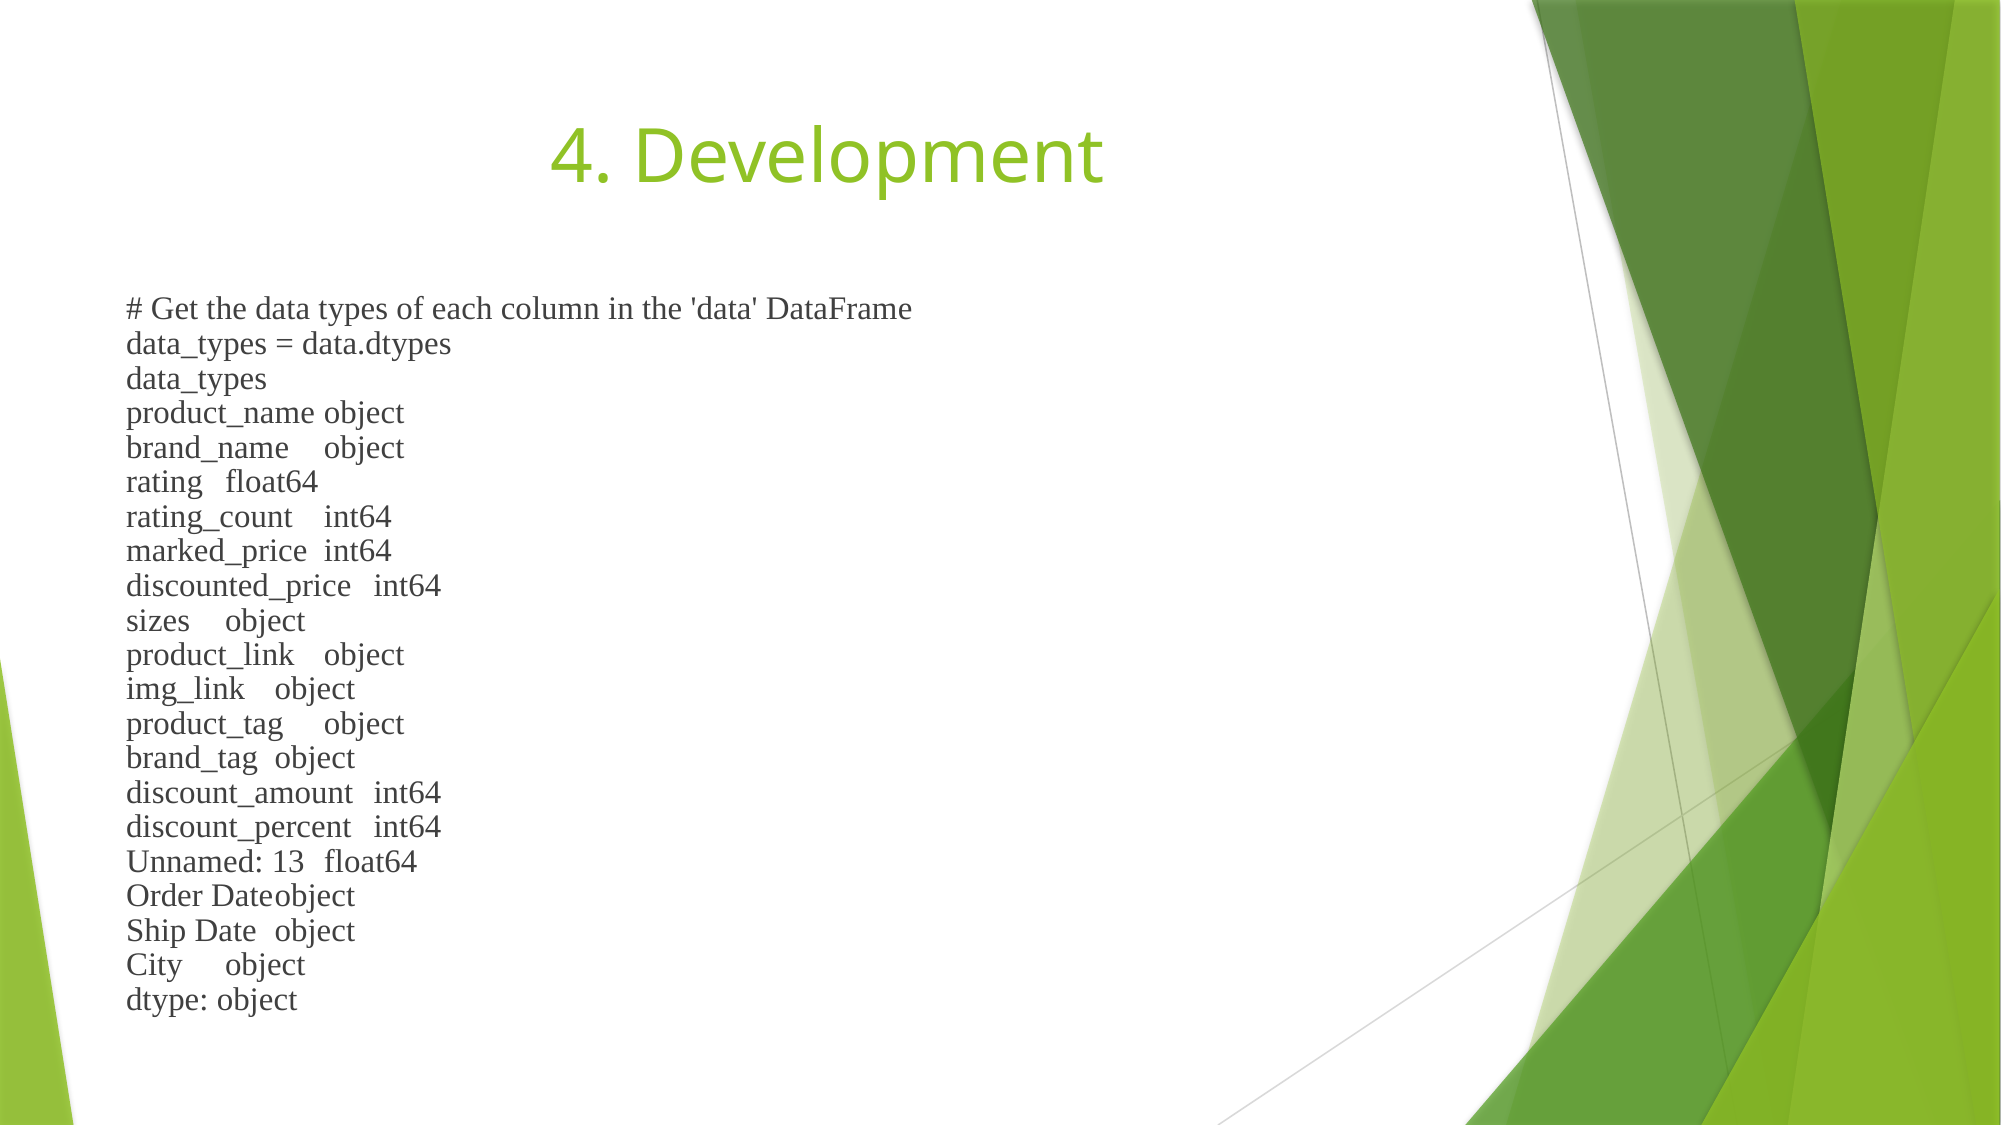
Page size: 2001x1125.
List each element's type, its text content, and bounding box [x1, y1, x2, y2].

list # Get the data types of each column in the 'data' DataFrame data_types = data.dtypes data_types product_name object brand_name object rating float64 rating_count int64 marked_price int64 discounted_price int64 sizes object product_link object img_link object product_tag object brand_tag object discount_amount int64 discount_percent int64 Unnamed: 13 float64 Order Date object Ship Date object City object dtype: object [111, 279, 1522, 1025]
title 4. Development [111, 99, 1564, 317]
